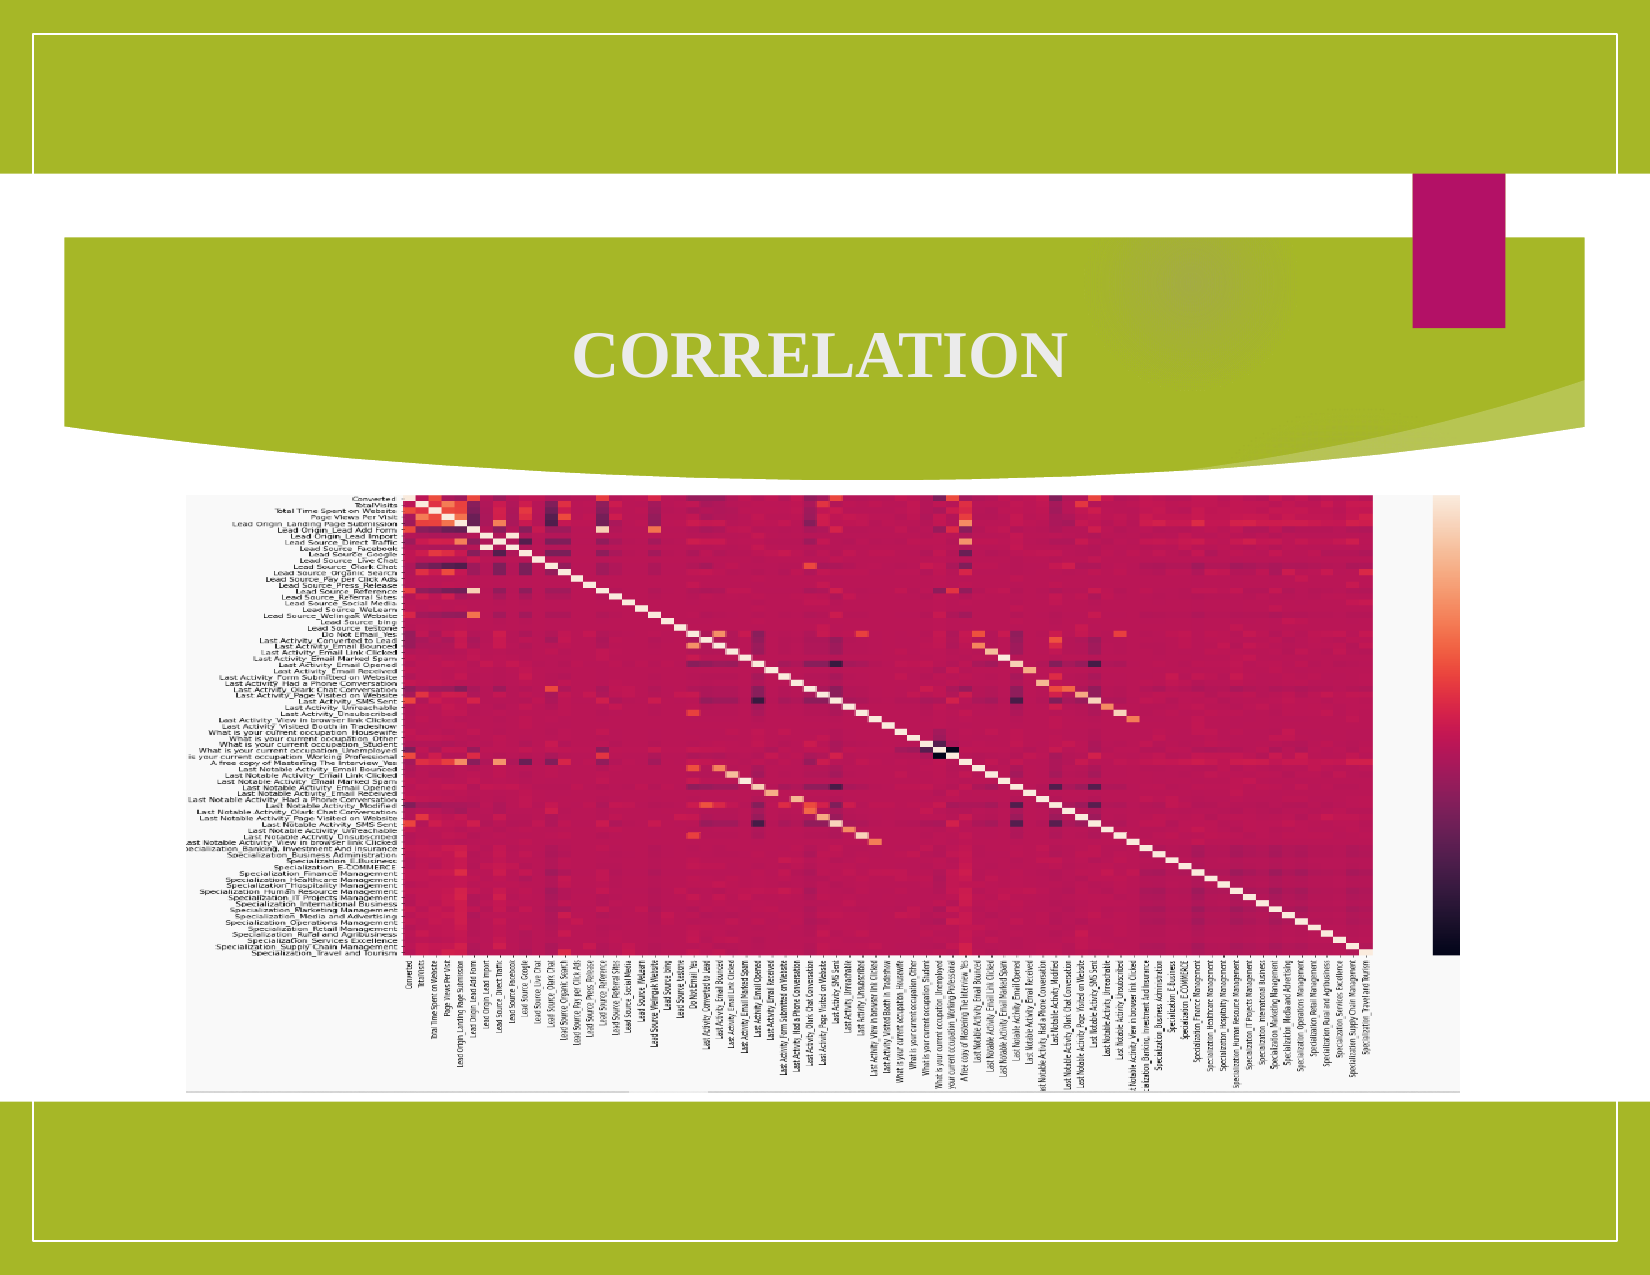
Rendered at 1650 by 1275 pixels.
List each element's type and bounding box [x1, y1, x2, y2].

text_box [0, 173, 1650, 1102]
picture [186, 494, 1460, 1093]
